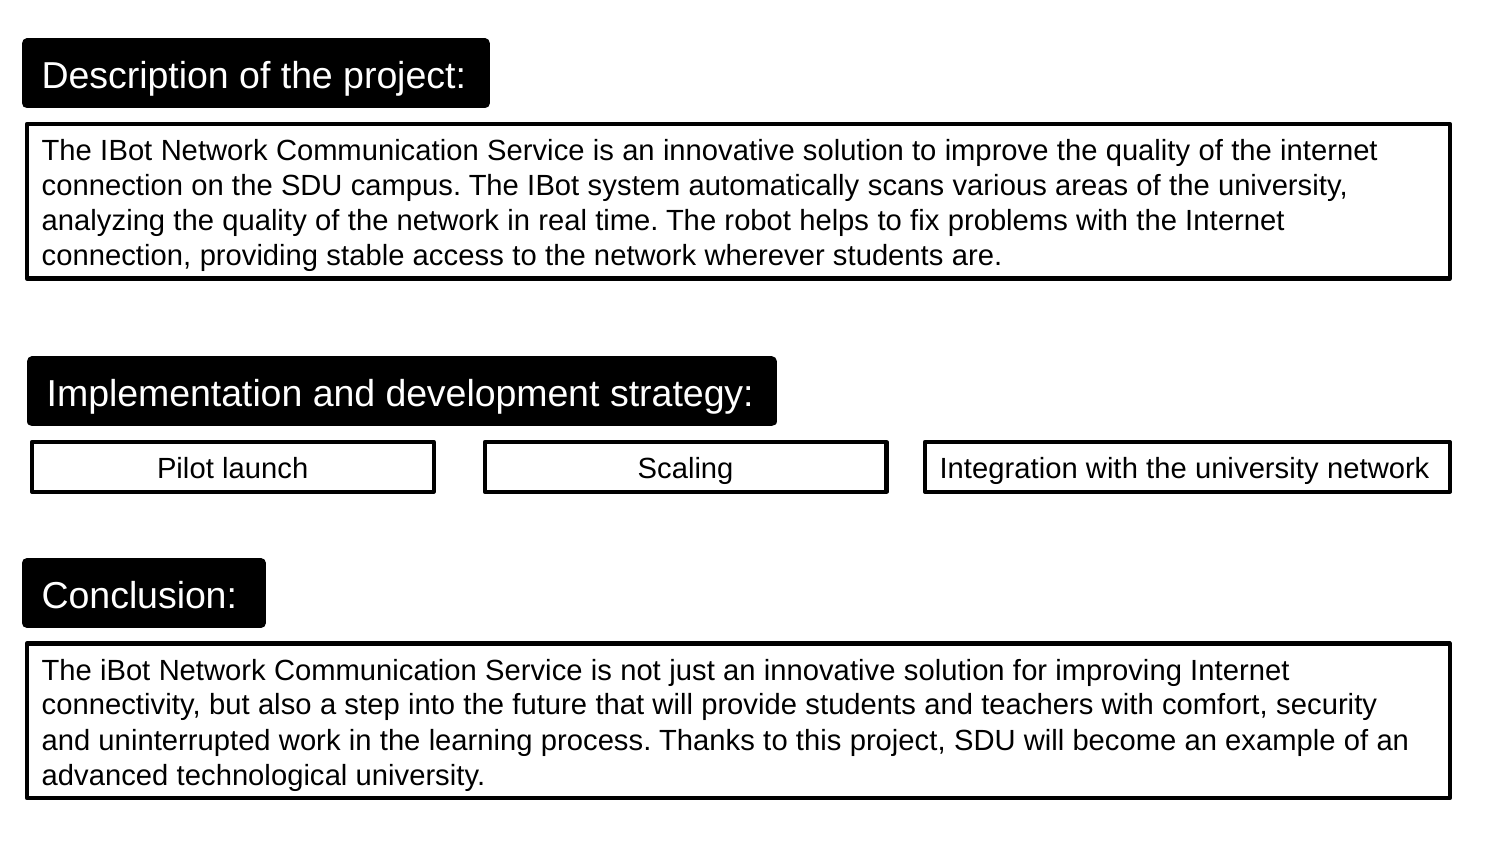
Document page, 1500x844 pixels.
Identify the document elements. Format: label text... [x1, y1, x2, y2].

text_box Description of the project: [26, 43, 485, 104]
text_box The IBot Network Communication Service is an innovative solution to improve the quality of the internet connection on the SDU campus. The IBot system automatically scans various areas of the university, analyzing the quality of the network in real time. The robot helps to fix problems with the Internet connection, providing stable access to the network wherever students are. [26, 123, 1450, 279]
text_box Implementation and development strategy: [31, 361, 772, 422]
text_box Scaling [484, 442, 887, 492]
text_box Pilot launch [31, 442, 434, 492]
text_box The iBot Network Communication Service is not just an innovative solution for improving Internet connectivity, but also a step into the future that will provide students and teachers with comfort, security and uninterrupted work in the learning process. Thanks to this project, SDU will become an example of an advanced technological university. [26, 643, 1450, 799]
text_box Integration with the university network [924, 442, 1450, 492]
text_box Conclusion: [26, 563, 261, 623]
